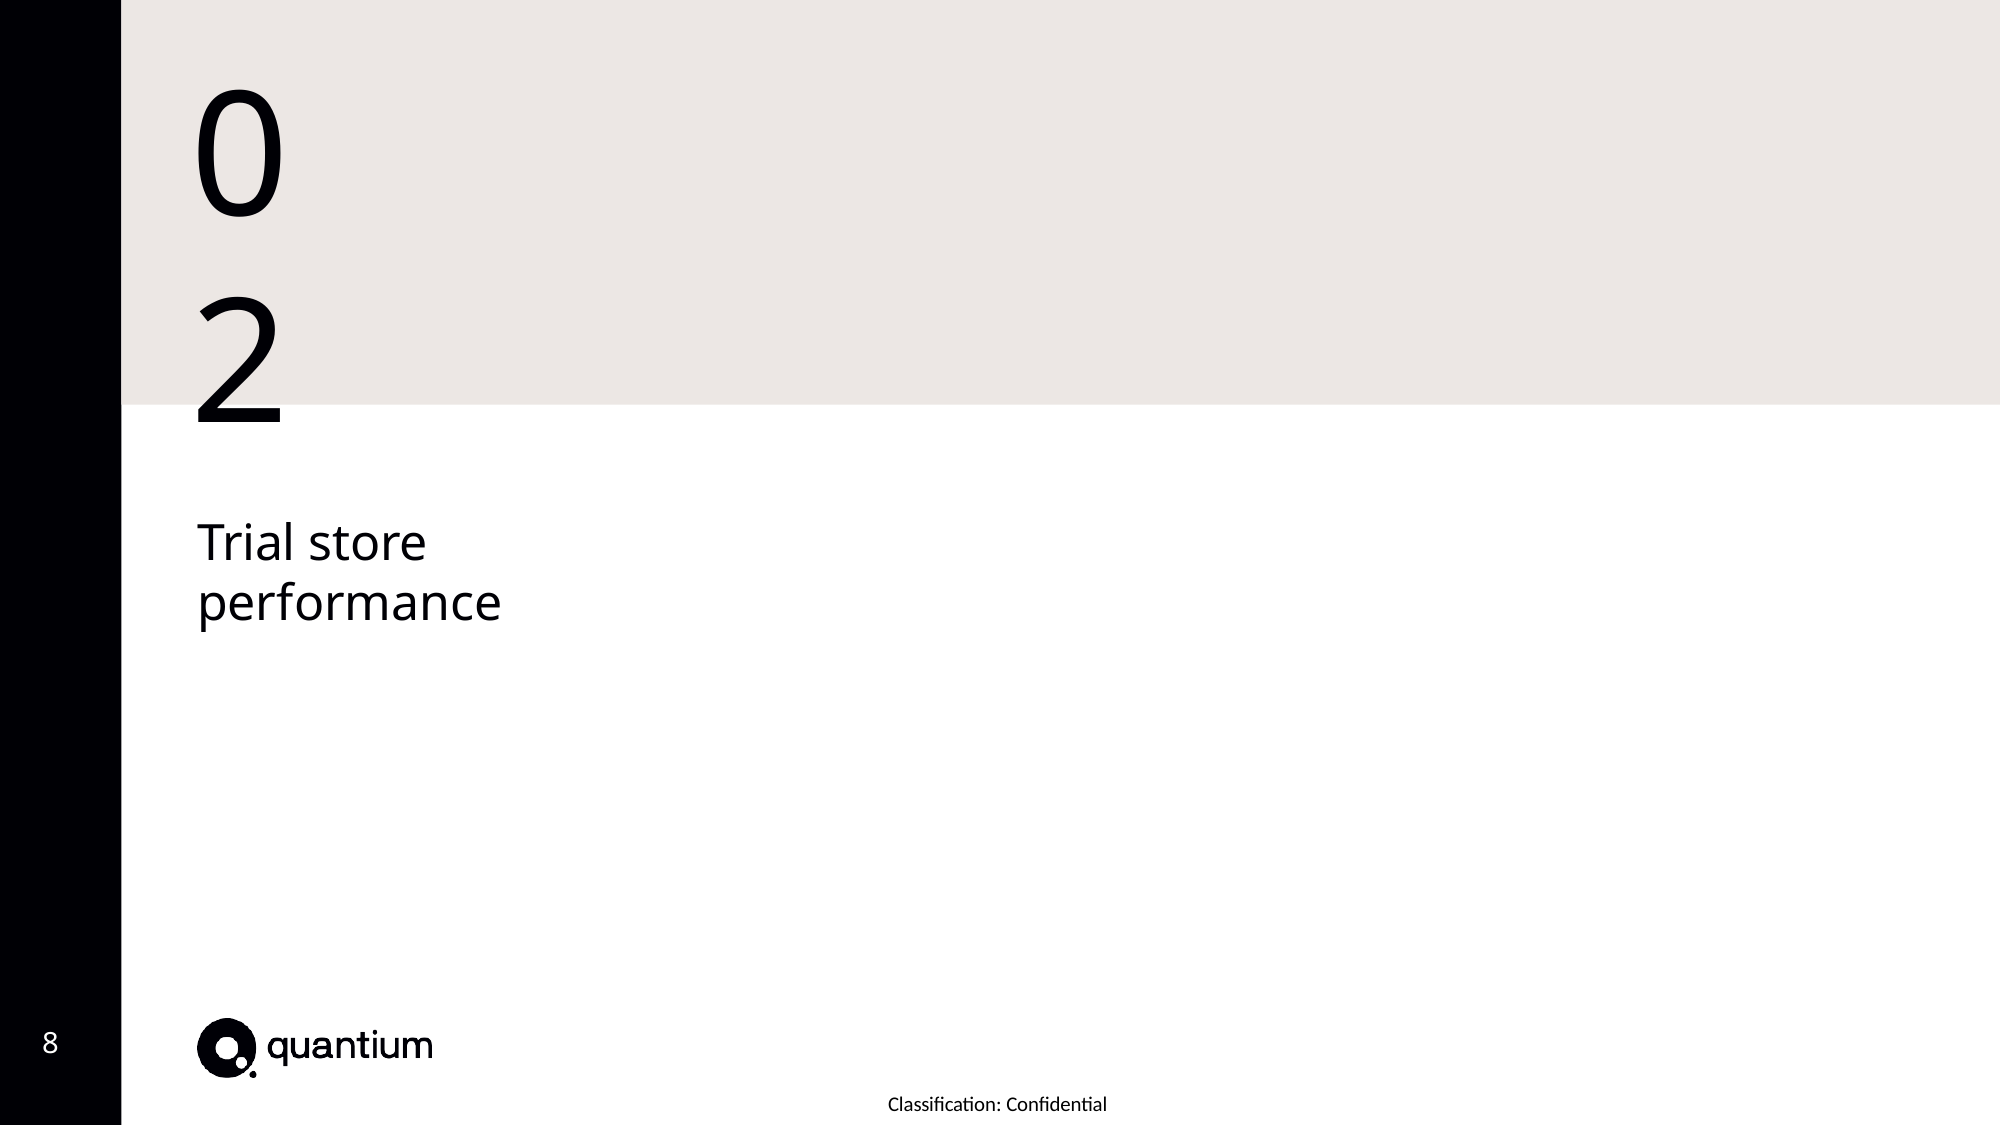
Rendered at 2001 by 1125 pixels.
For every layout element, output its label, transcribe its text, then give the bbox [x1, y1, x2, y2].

text_box 02 [188, 40, 385, 457]
text_box Trial store performance [195, 508, 725, 631]
footer Classification: Confidential [886, 1093, 1114, 1125]
picture [197, 1018, 432, 1078]
slide_number 8 [35, 1028, 81, 1125]
